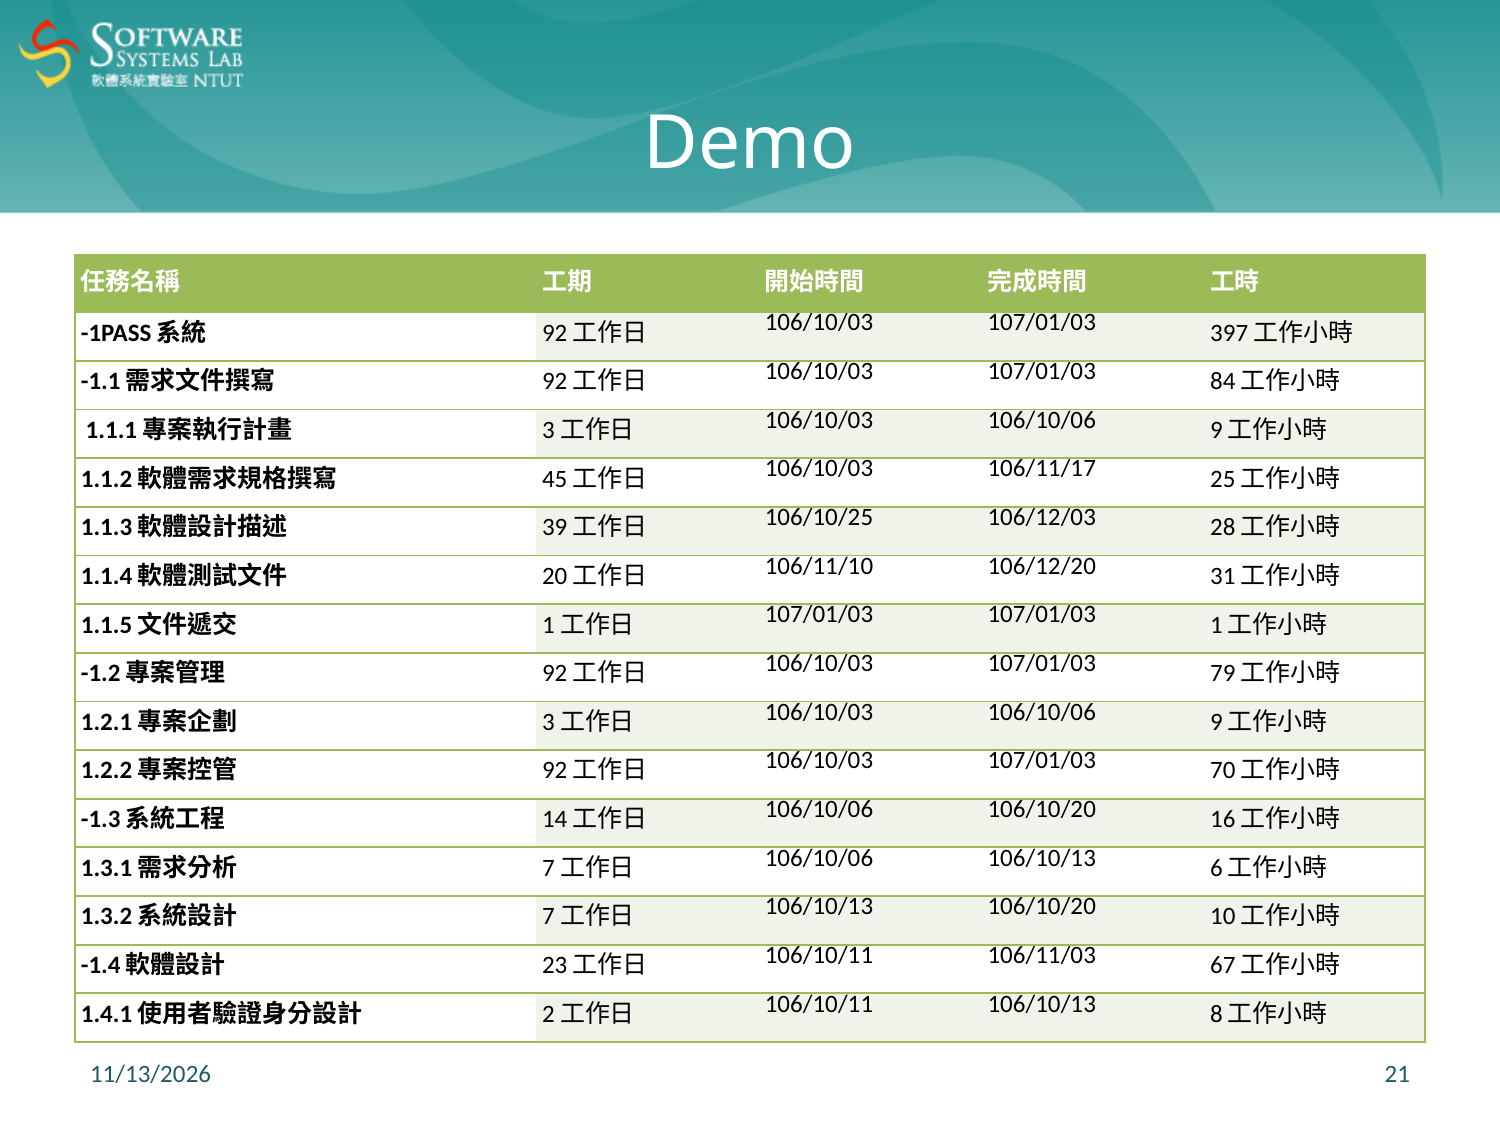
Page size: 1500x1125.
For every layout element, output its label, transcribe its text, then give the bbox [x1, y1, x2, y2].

table_cell 107/01/03 [982, 605, 1204, 652]
table_cell 28工作小時 [1204, 508, 1424, 555]
table_cell 14工作日 [536, 800, 759, 846]
table_cell 39工作日 [536, 508, 759, 555]
table_cell 16工作小時 [1204, 800, 1424, 846]
table_cell 1工作小時 [1204, 605, 1424, 652]
table_cell 106/10/13 [982, 848, 1204, 895]
table_cell 106/10/03 [759, 751, 982, 798]
table_cell 20工作日 [536, 556, 759, 603]
table_cell 106/10/03 [759, 702, 982, 749]
picture [0, 90, 1500, 1125]
table_cell 1.4.1使用者驗證身分設計 [76, 994, 536, 1041]
table_cell 9工作小時 [1204, 702, 1424, 749]
table_cell 106/10/25 [759, 508, 982, 555]
table_cell -1.3系統工程 [76, 800, 536, 846]
table_cell 7工作日 [536, 897, 759, 944]
table_cell 106/10/13 [759, 897, 982, 944]
table_cell 31工作小時 [1204, 556, 1424, 603]
table_cell 106/10/06 [982, 410, 1204, 457]
table_cell 7工作日 [536, 848, 759, 895]
table_cell 106/10/03 [759, 313, 982, 360]
table_cell 92工作日 [536, 313, 759, 360]
table_cell 25工作小時 [1204, 459, 1424, 506]
table_cell 1.2.1專案企劃 [76, 702, 536, 749]
table_cell 106/10/06 [759, 848, 982, 895]
table_cell 6工作小時 [1204, 848, 1424, 895]
table_cell 107/01/03 [982, 313, 1204, 360]
table_cell -1.2專案管理 [76, 654, 536, 701]
table_cell 79工作小時 [1204, 654, 1424, 701]
table_header 開始時間 [759, 256, 982, 311]
text_box [0, 0, 1500, 90]
table_cell 1.1.3軟體設計描述 [76, 508, 536, 555]
table_cell 1.1.1專案執行計畫 [76, 410, 536, 457]
table_cell 106/10/20 [982, 800, 1204, 846]
table_cell 92工作日 [536, 751, 759, 798]
table_cell 1.1.5文件遞交 [76, 605, 536, 652]
slide_number 21 [1074, 1042, 1425, 1103]
table_cell 106/11/03 [982, 946, 1204, 992]
table_cell 107/01/03 [982, 654, 1204, 701]
table_cell 106/10/06 [759, 800, 982, 846]
table_cell 107/01/03 [982, 362, 1204, 409]
table_cell 3工作日 [536, 410, 759, 457]
table_cell 1.1.2軟體需求規格撰寫 [76, 459, 536, 506]
table_cell 84工作小時 [1204, 362, 1424, 409]
table_cell 1.2.2專案控管 [76, 751, 536, 798]
table_cell 3工作日 [536, 702, 759, 749]
table_cell 45工作日 [536, 459, 759, 506]
table_cell 1.1.4軟體測試文件 [76, 556, 536, 603]
table_cell 397工作小時 [1204, 313, 1424, 360]
table_cell 106/11/10 [759, 556, 982, 603]
table_cell 107/01/03 [982, 751, 1204, 798]
table_cell 106/10/03 [759, 459, 982, 506]
table_cell 92工作日 [536, 362, 759, 409]
table_cell 106/11/17 [982, 459, 1204, 506]
table_cell 10工作小時 [1204, 897, 1424, 944]
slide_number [75, 1042, 425, 1103]
table_cell 8工作小時 [1204, 994, 1424, 1041]
table_cell 2工作日 [536, 994, 759, 1041]
table_cell 106/10/20 [982, 897, 1204, 944]
table_cell 106/10/13 [982, 994, 1204, 1041]
table_cell 106/12/03 [982, 508, 1204, 555]
table_cell 1.3.2系統設計 [76, 897, 536, 944]
table_cell 106/12/20 [982, 556, 1204, 603]
table_cell 67工作小時 [1204, 946, 1424, 992]
table_cell 9工作小時 [1204, 410, 1424, 457]
table_header 工期 [536, 256, 759, 311]
table_cell 106/10/06 [982, 702, 1204, 749]
table_cell 1工作日 [536, 605, 759, 652]
table_cell 1.3.1需求分析 [76, 848, 536, 895]
table_cell -1.4軟體設計 [76, 946, 536, 992]
table_cell 92工作日 [536, 654, 759, 701]
table_cell 23工作日 [536, 946, 759, 992]
table_header 完成時間 [982, 256, 1204, 311]
table_cell 106/10/03 [759, 654, 982, 701]
table_header 任務名稱 [76, 256, 536, 311]
table_cell 107/01/03 [759, 605, 982, 652]
table_cell 106/10/03 [759, 410, 982, 457]
table_cell 106/10/11 [759, 994, 982, 1041]
table_cell 106/10/03 [759, 362, 982, 409]
table_cell 70工作小時 [1204, 751, 1424, 798]
table_header 工時 [1204, 256, 1424, 311]
table_cell 106/10/11 [759, 946, 982, 992]
table_cell -1.1需求文件撰寫 [76, 362, 536, 409]
title Demo [74, 90, 1426, 233]
table_cell -1PASS系統 [76, 313, 536, 360]
